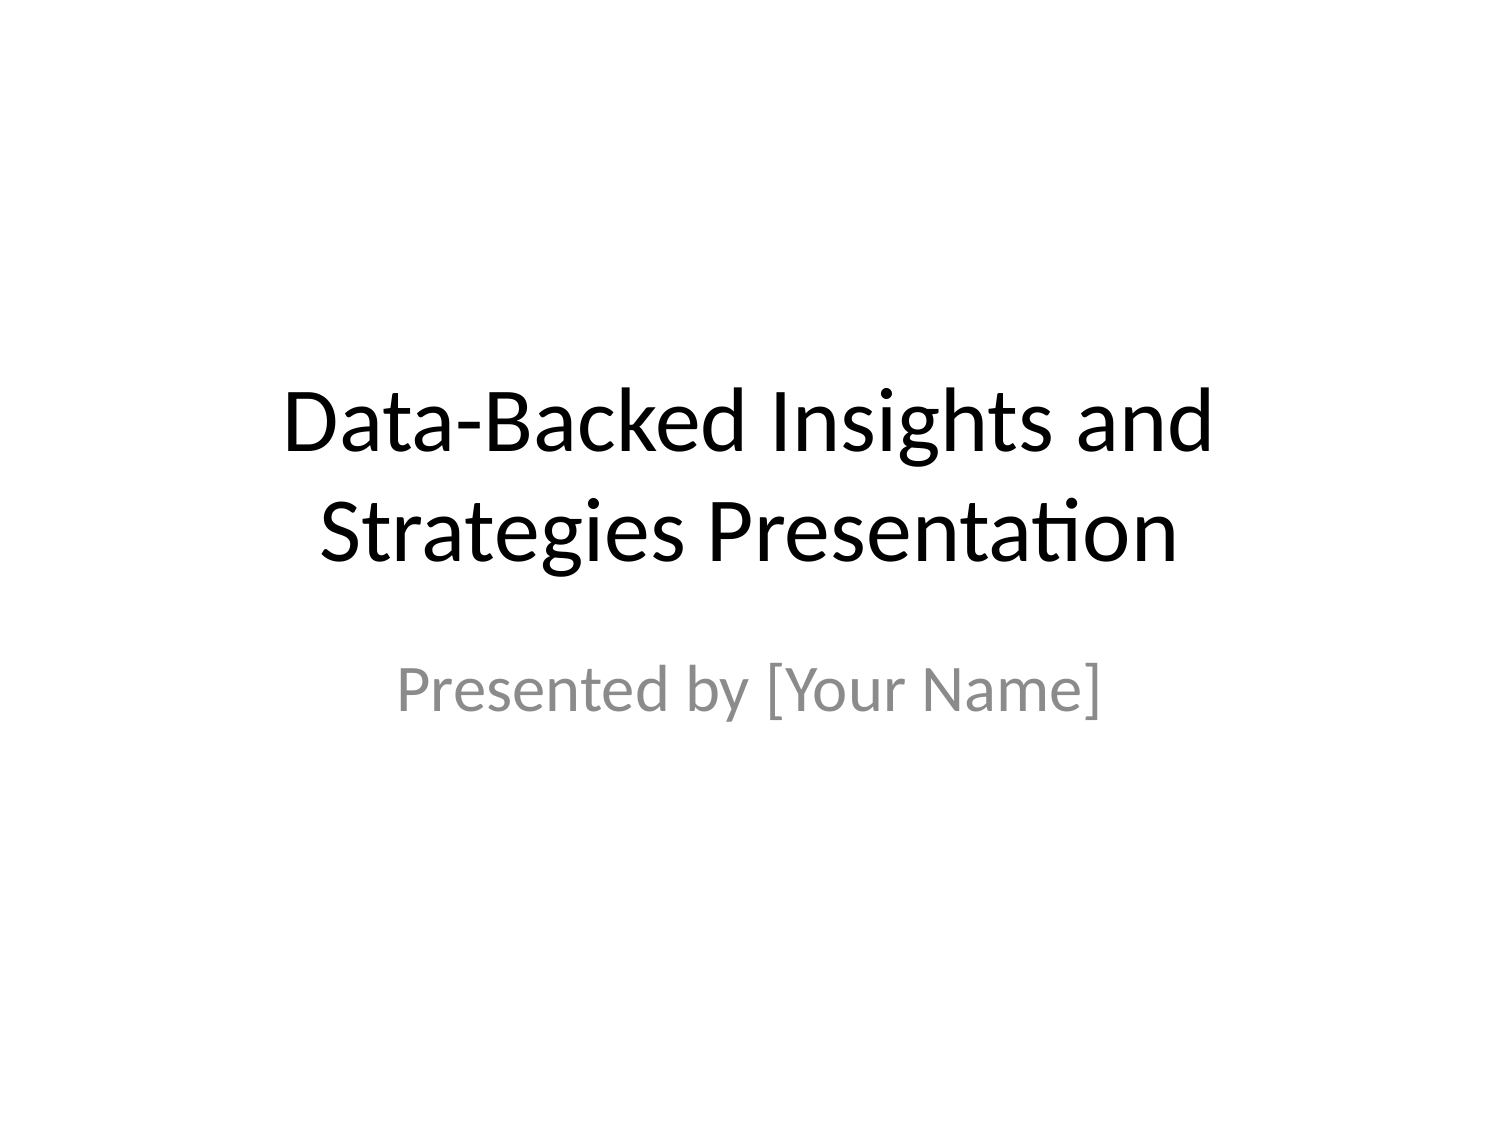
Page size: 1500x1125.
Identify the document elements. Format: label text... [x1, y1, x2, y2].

subtitle Presented by [Your Name] [225, 637, 1275, 925]
title Data-Backed Insights and Strategies Presentation [112, 349, 1388, 591]
